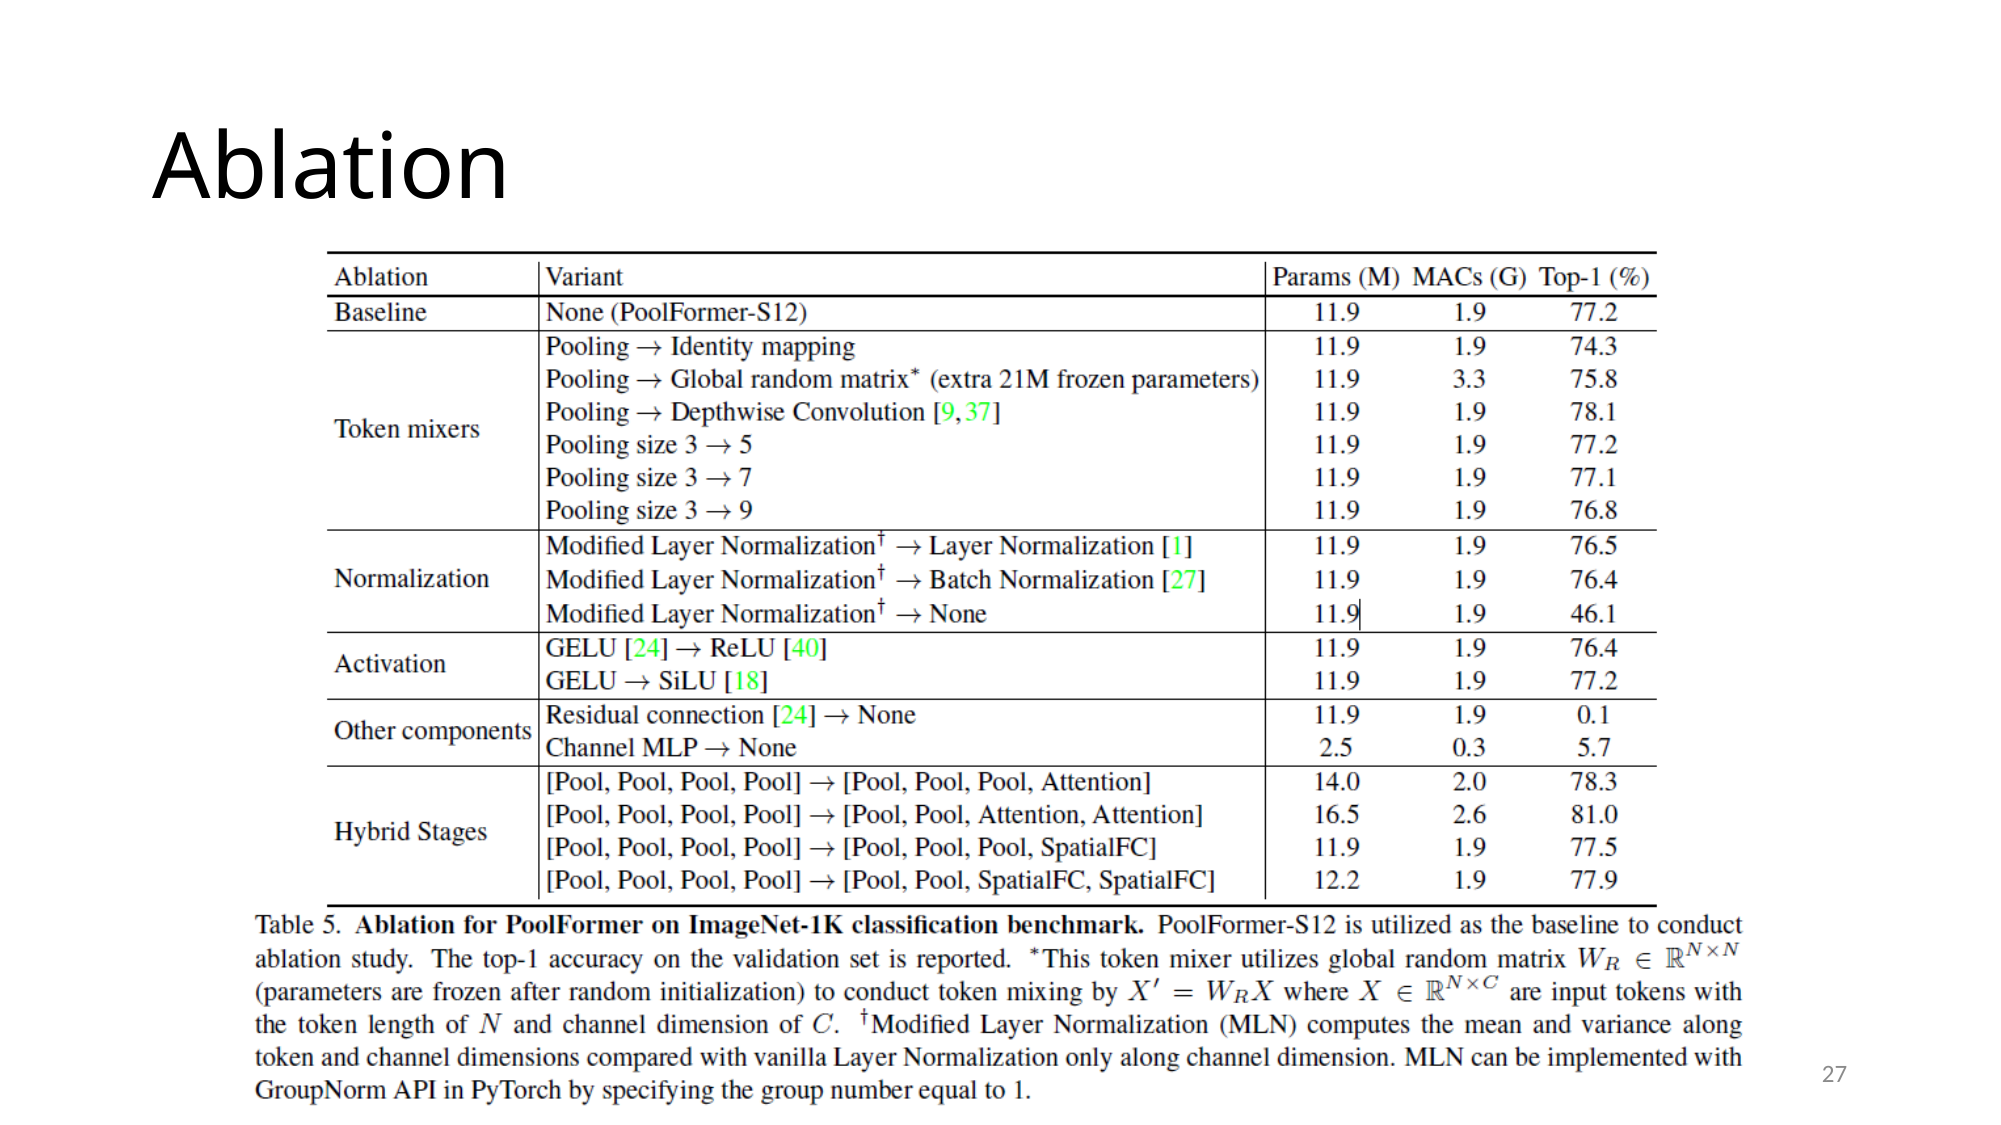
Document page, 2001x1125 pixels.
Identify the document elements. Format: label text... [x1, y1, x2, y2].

title Ablation [137, 59, 1863, 278]
slide_number 27 [1758, 1042, 1863, 1103]
picture [242, 224, 1758, 1125]
